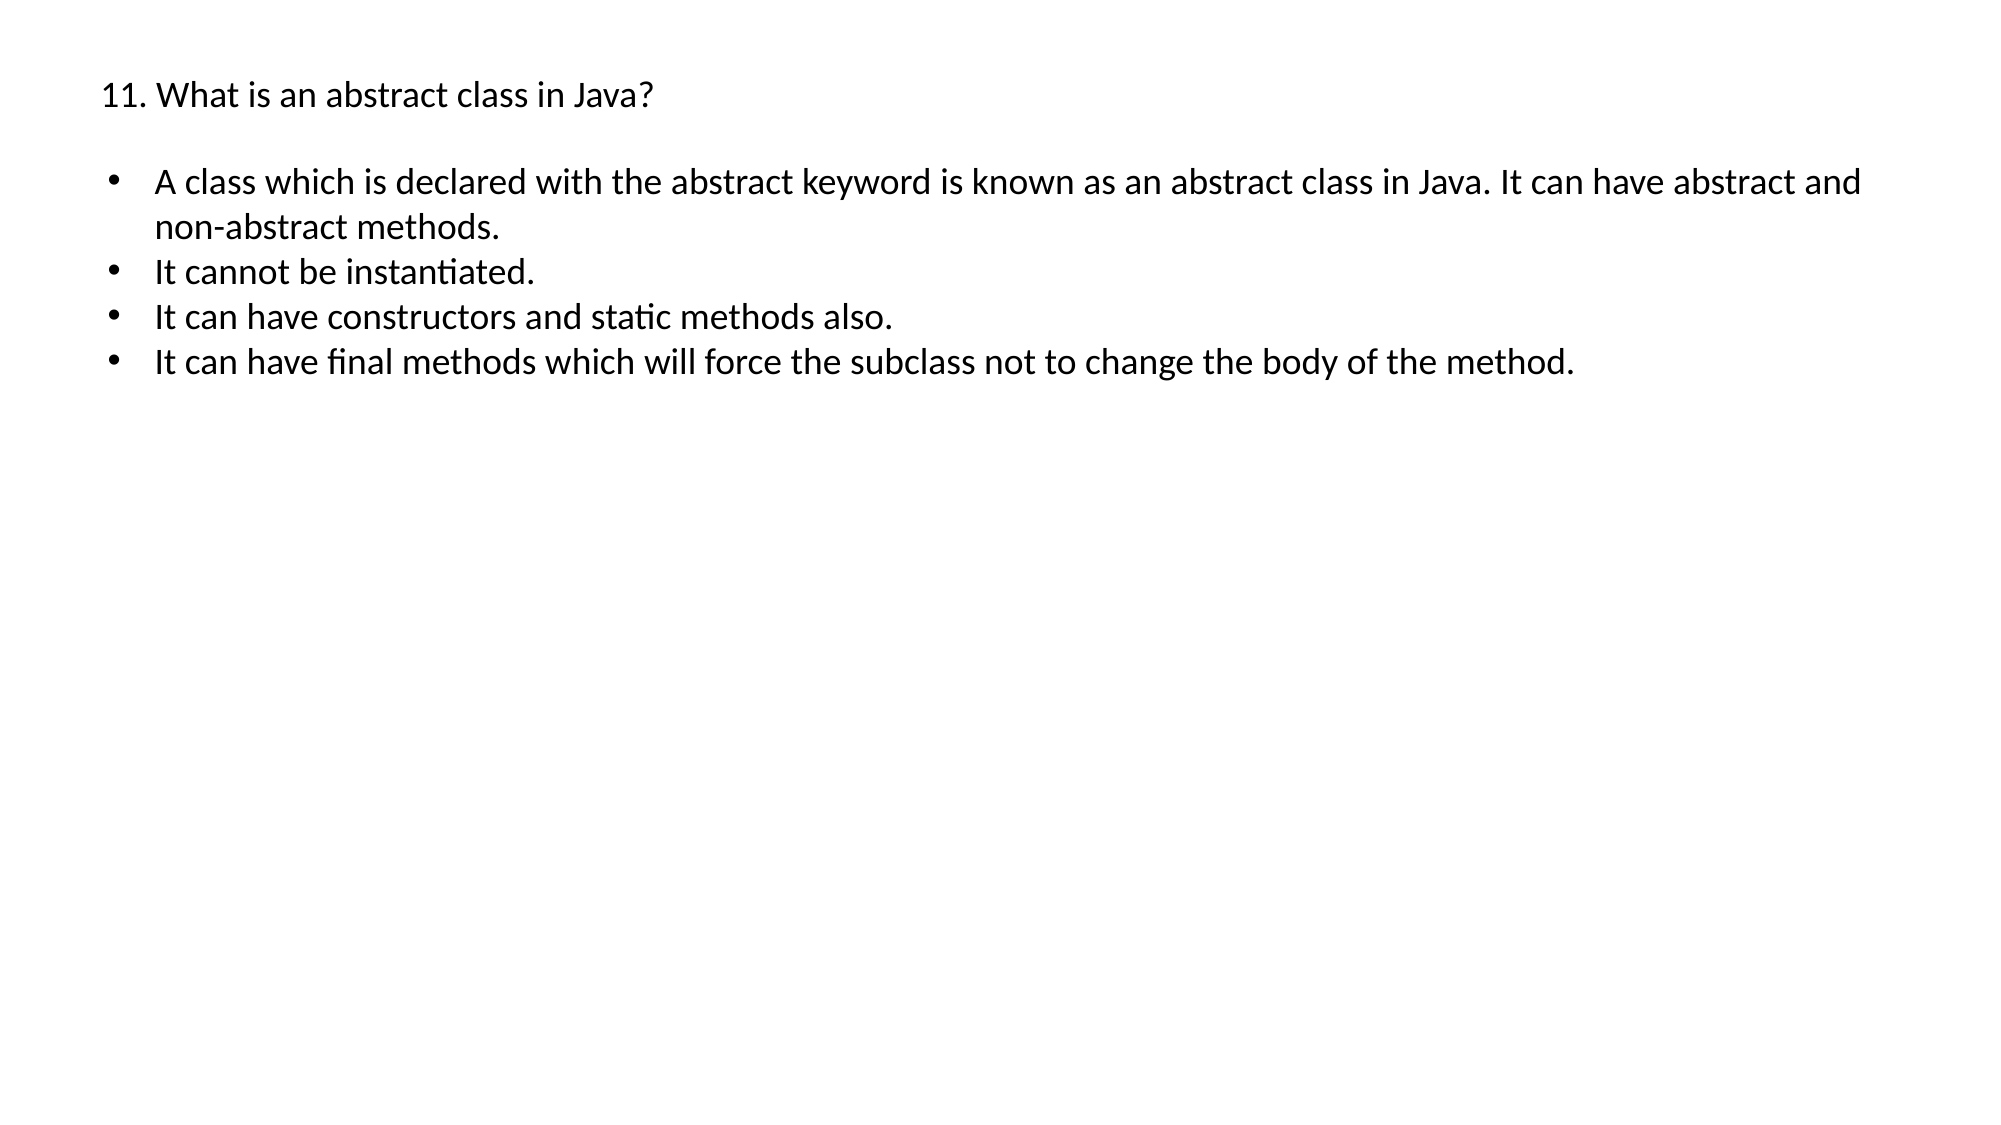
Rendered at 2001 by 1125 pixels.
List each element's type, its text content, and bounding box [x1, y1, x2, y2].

text_box 11. What is an abstract class in Java? [85, 62, 671, 123]
text_box A class which is declared with the abstract keyword is known as an abstract class in Java. It can have abstract and non-abstract methods. It cannot be instantiated. It can have constructors and static methods also. It can have final methods which will force the subclass not to change the body of the method. [93, 149, 1881, 390]
